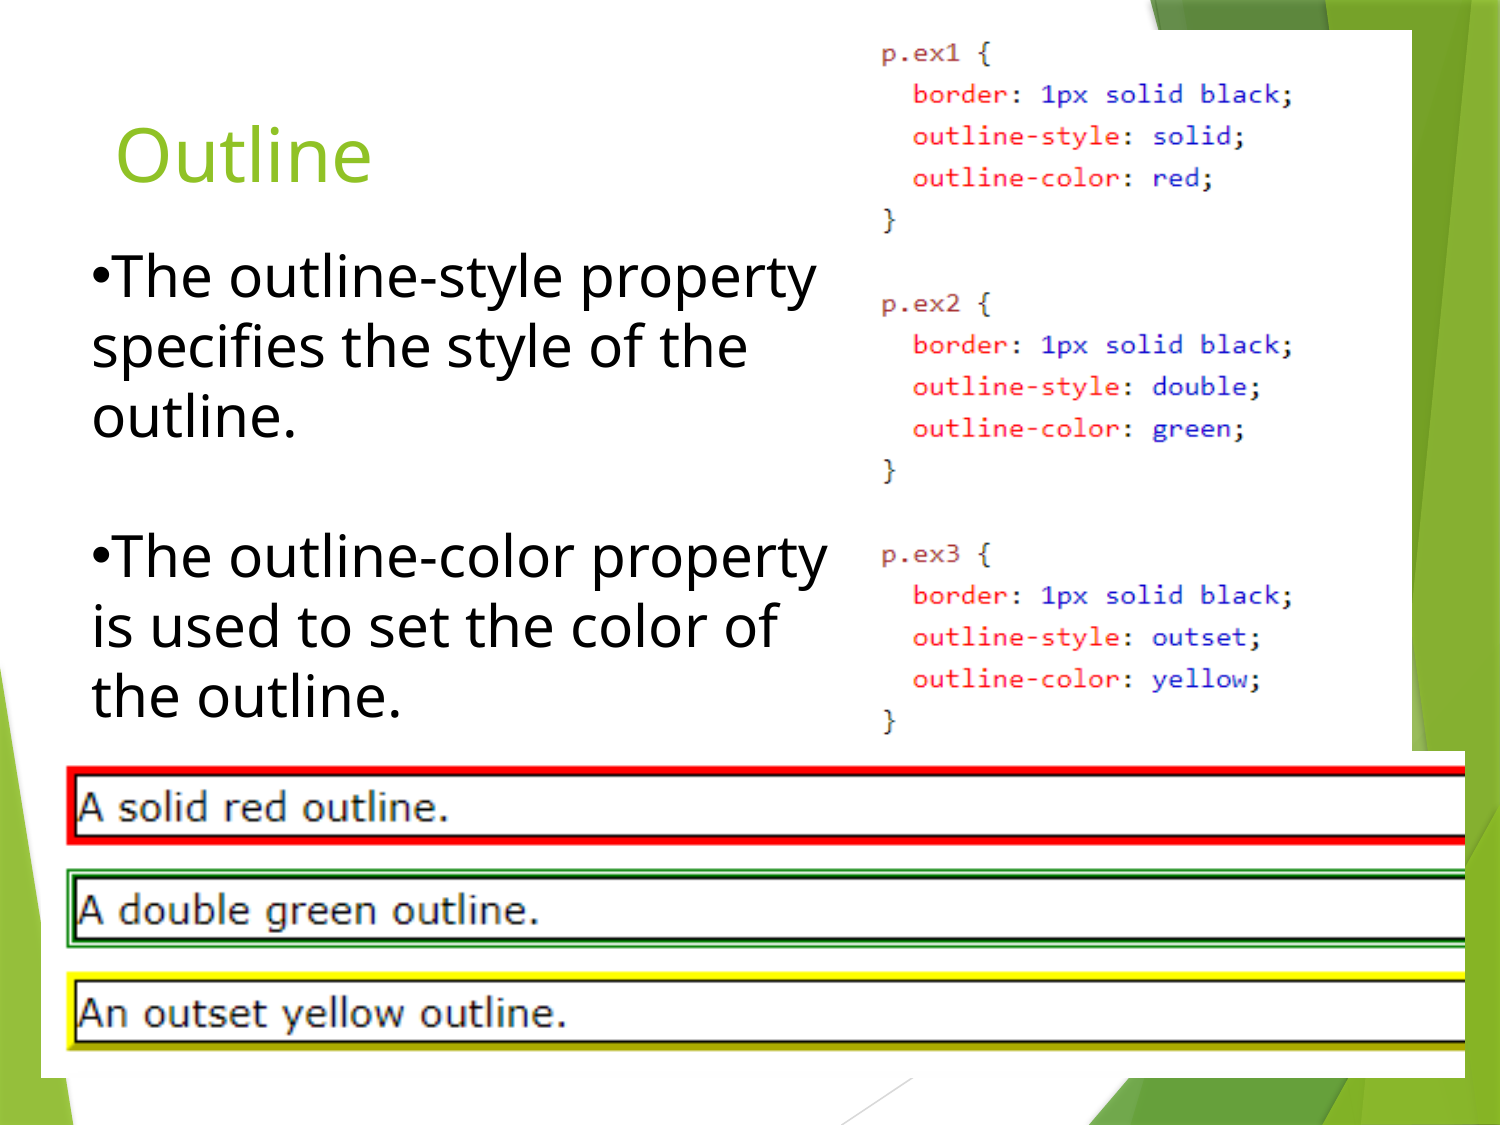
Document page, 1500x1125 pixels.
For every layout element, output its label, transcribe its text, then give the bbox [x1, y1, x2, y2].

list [867, 30, 1412, 750]
text_box The outline-style property specifies the style of the outline. The outline-color property is used to set the color of the outline. [76, 231, 845, 737]
title Outline [99, 99, 862, 268]
picture [40, 750, 1466, 1079]
